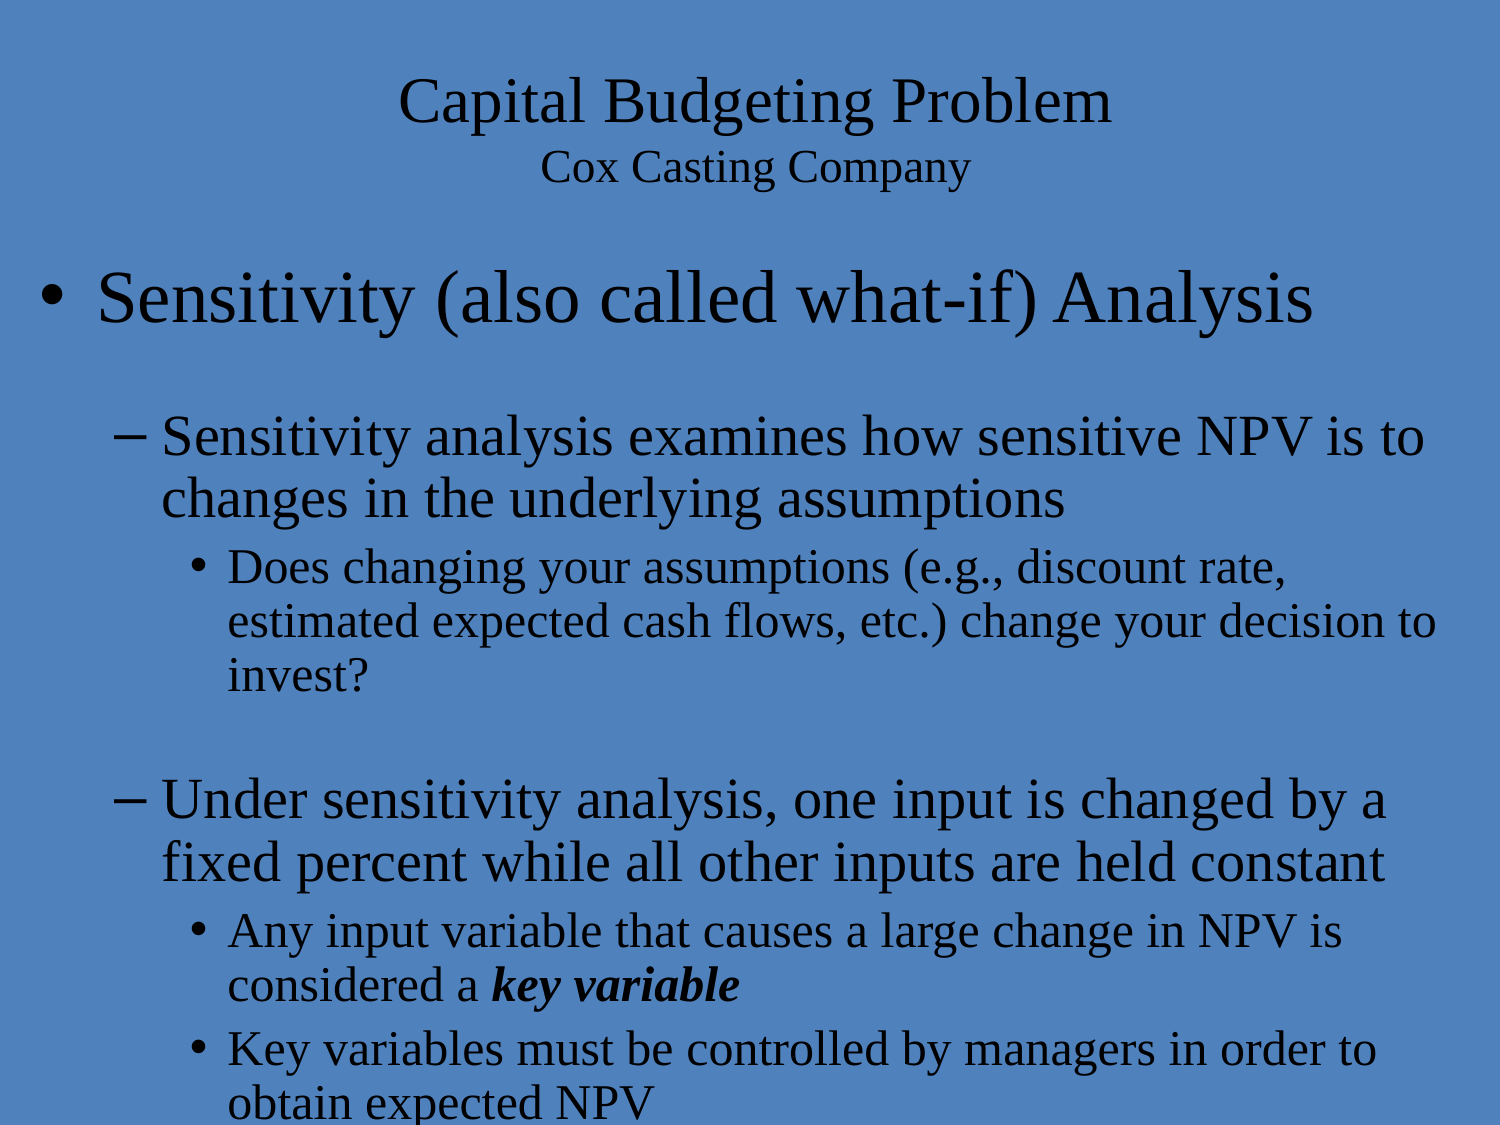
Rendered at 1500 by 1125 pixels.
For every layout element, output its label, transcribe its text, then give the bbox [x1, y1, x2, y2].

list Sensitivity (also called what-if) Analysis Sensitivity analysis examines how sensitive NPV is to changes in the underlying assumptions Does changing your assumptions (e.g., discount rate, estimated expected cash flows, etc.) change your decision to invest? Under sensitivity analysis, one input is changed by a fixed percent while all other inputs are held constant Any input variable that causes a large change in NPV is considered a key variable Key variables must be controlled by managers in order to obtain expected NPV [24, 249, 1475, 1113]
title Capital Budgeting Problem Cox Casting Company [50, 50, 1463, 200]
